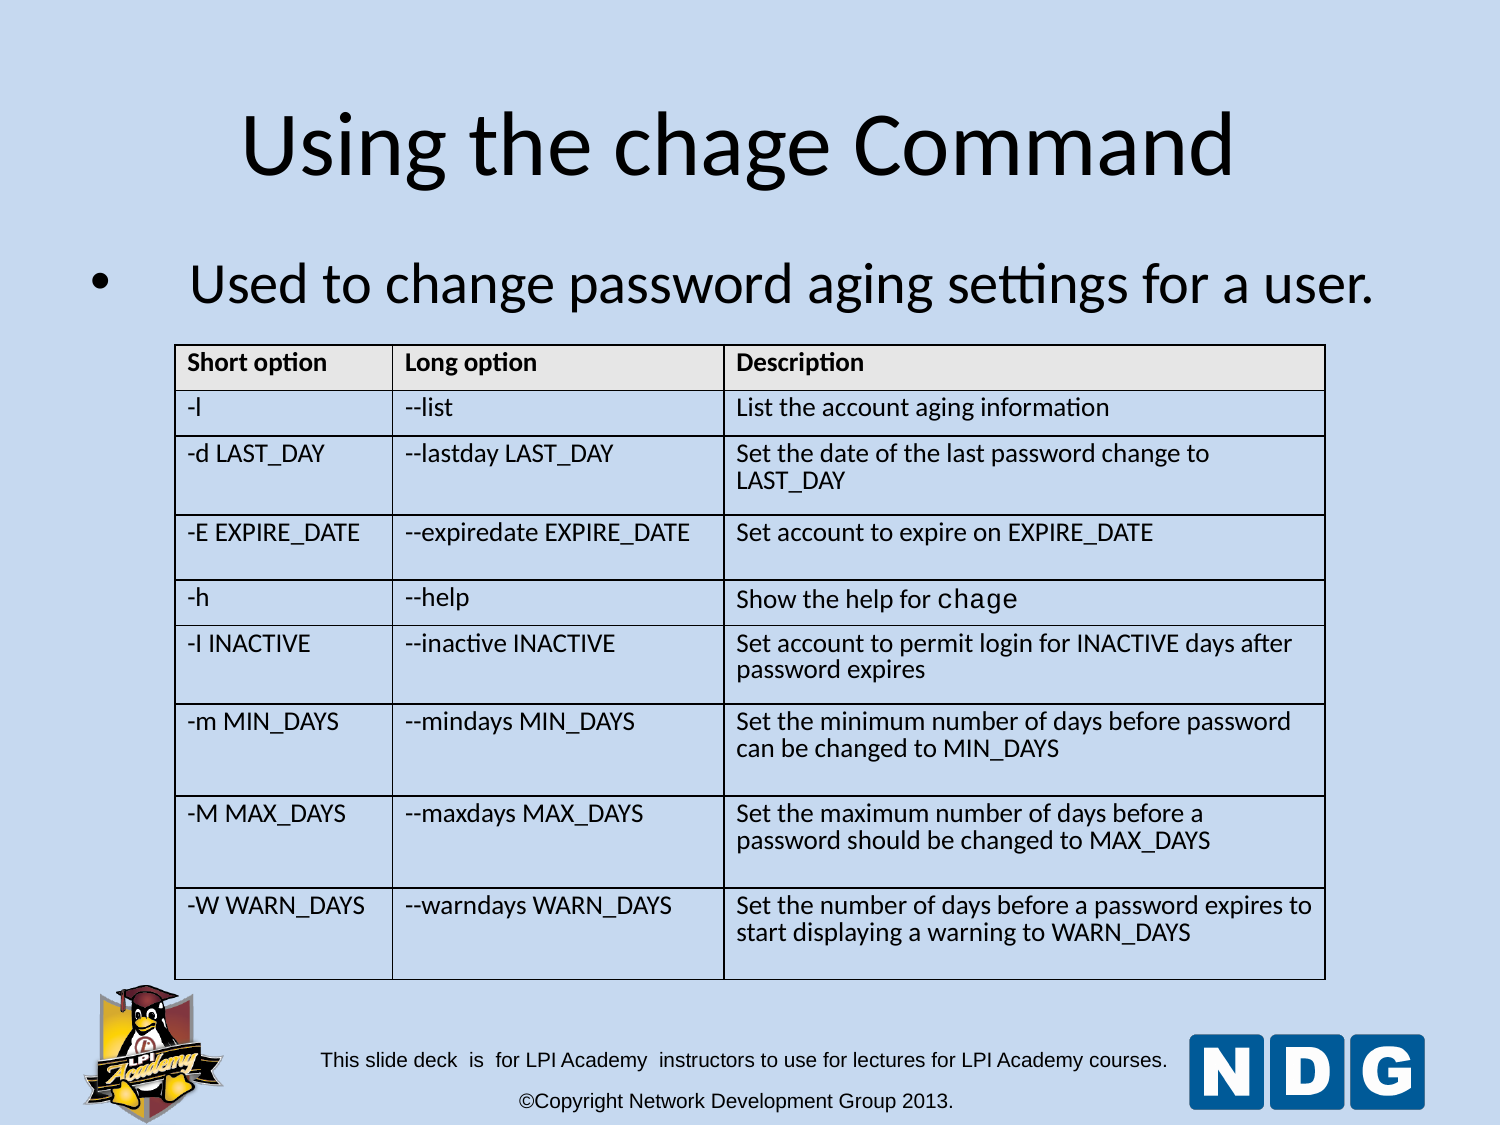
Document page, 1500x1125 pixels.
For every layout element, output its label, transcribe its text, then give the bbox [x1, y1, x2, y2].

table_cell --maxdays MAX_DAYS [393, 797, 723, 887]
table_cell --mindays MIN_DAYS [393, 705, 723, 795]
table_cell --expiredate EXPIRE_DATE [393, 516, 723, 579]
table_cell List the account aging information [725, 391, 1324, 435]
table_cell -E EXPIRE_DATE [176, 516, 392, 579]
table_cell --list [393, 391, 723, 435]
table_cell -I INACTIVE [176, 626, 392, 703]
table_cell --warndays WARN_DAYS [393, 889, 723, 979]
table_cell --inactive INACTIVE [393, 626, 723, 703]
table_cell Set account to expire on EXPIRE_DATE [725, 516, 1324, 579]
table_cell -m MIN_DAYS [176, 705, 392, 795]
table_cell -W WARN_DAYS [176, 889, 392, 979]
table_cell -h [176, 581, 392, 625]
table_cell Set the date of the last password change to LAST_DAY [725, 437, 1324, 514]
picture [75, 981, 229, 1125]
table_header Short option [176, 346, 392, 390]
table_cell Set the maximum number of days before a password should be changed to MAX_DAYS [725, 797, 1324, 887]
table_cell Set the minimum number of days before password can be changed to MIN_DAYS [725, 705, 1324, 795]
table_cell --help [393, 581, 723, 625]
picture [1189, 1034, 1425, 1110]
table_header Long option [393, 346, 723, 390]
title Using the chage Command [74, 44, 1426, 233]
table_cell --lastday LAST_DAY [393, 437, 723, 514]
table_header Description [725, 346, 1324, 390]
table_cell Set account to permit login for INACTIVE days after password expires [725, 626, 1324, 703]
table_cell -d LAST_DAY [176, 437, 392, 514]
table_cell Set the number of days before a password expires to start displaying a warning to WARN_DAYS [725, 889, 1324, 979]
list Used to change password aging settings for a user. [74, 237, 1426, 981]
table_cell -M MAX_DAYS [176, 797, 392, 887]
table_cell -l [176, 391, 392, 435]
table_cell Show the help for chage [725, 581, 1324, 625]
